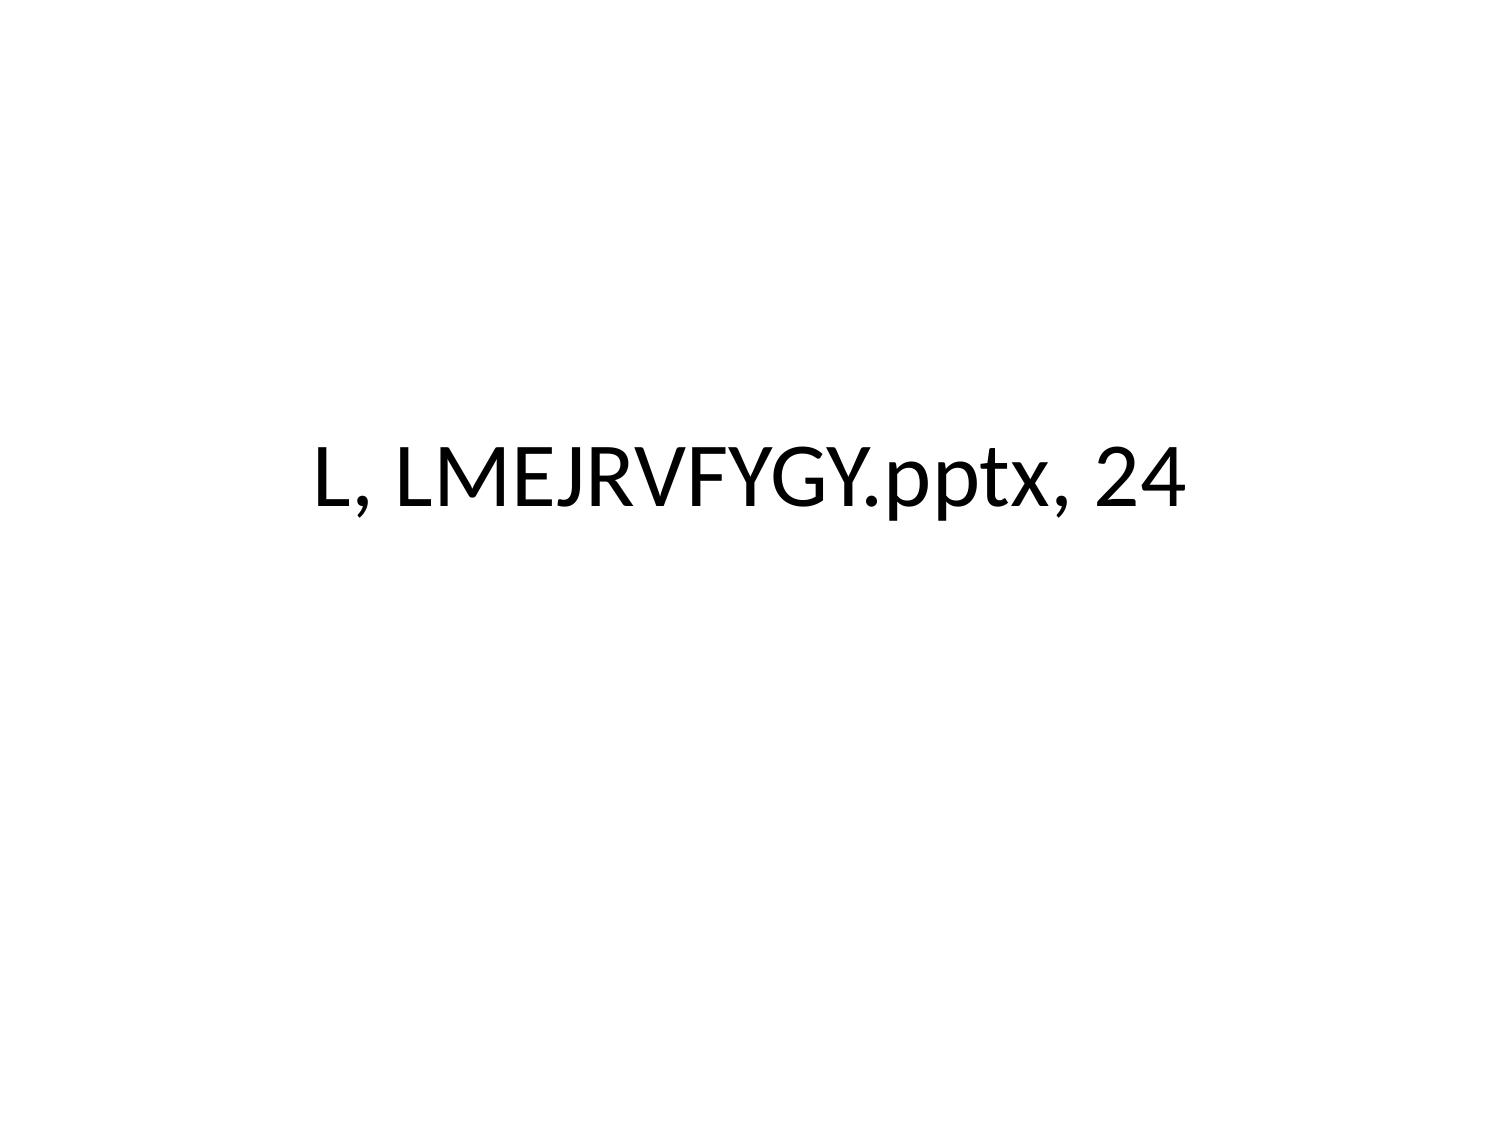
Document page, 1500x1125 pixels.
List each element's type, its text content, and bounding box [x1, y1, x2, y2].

title L, LMEJRVFYGY.pptx, 24 [112, 349, 1388, 591]
